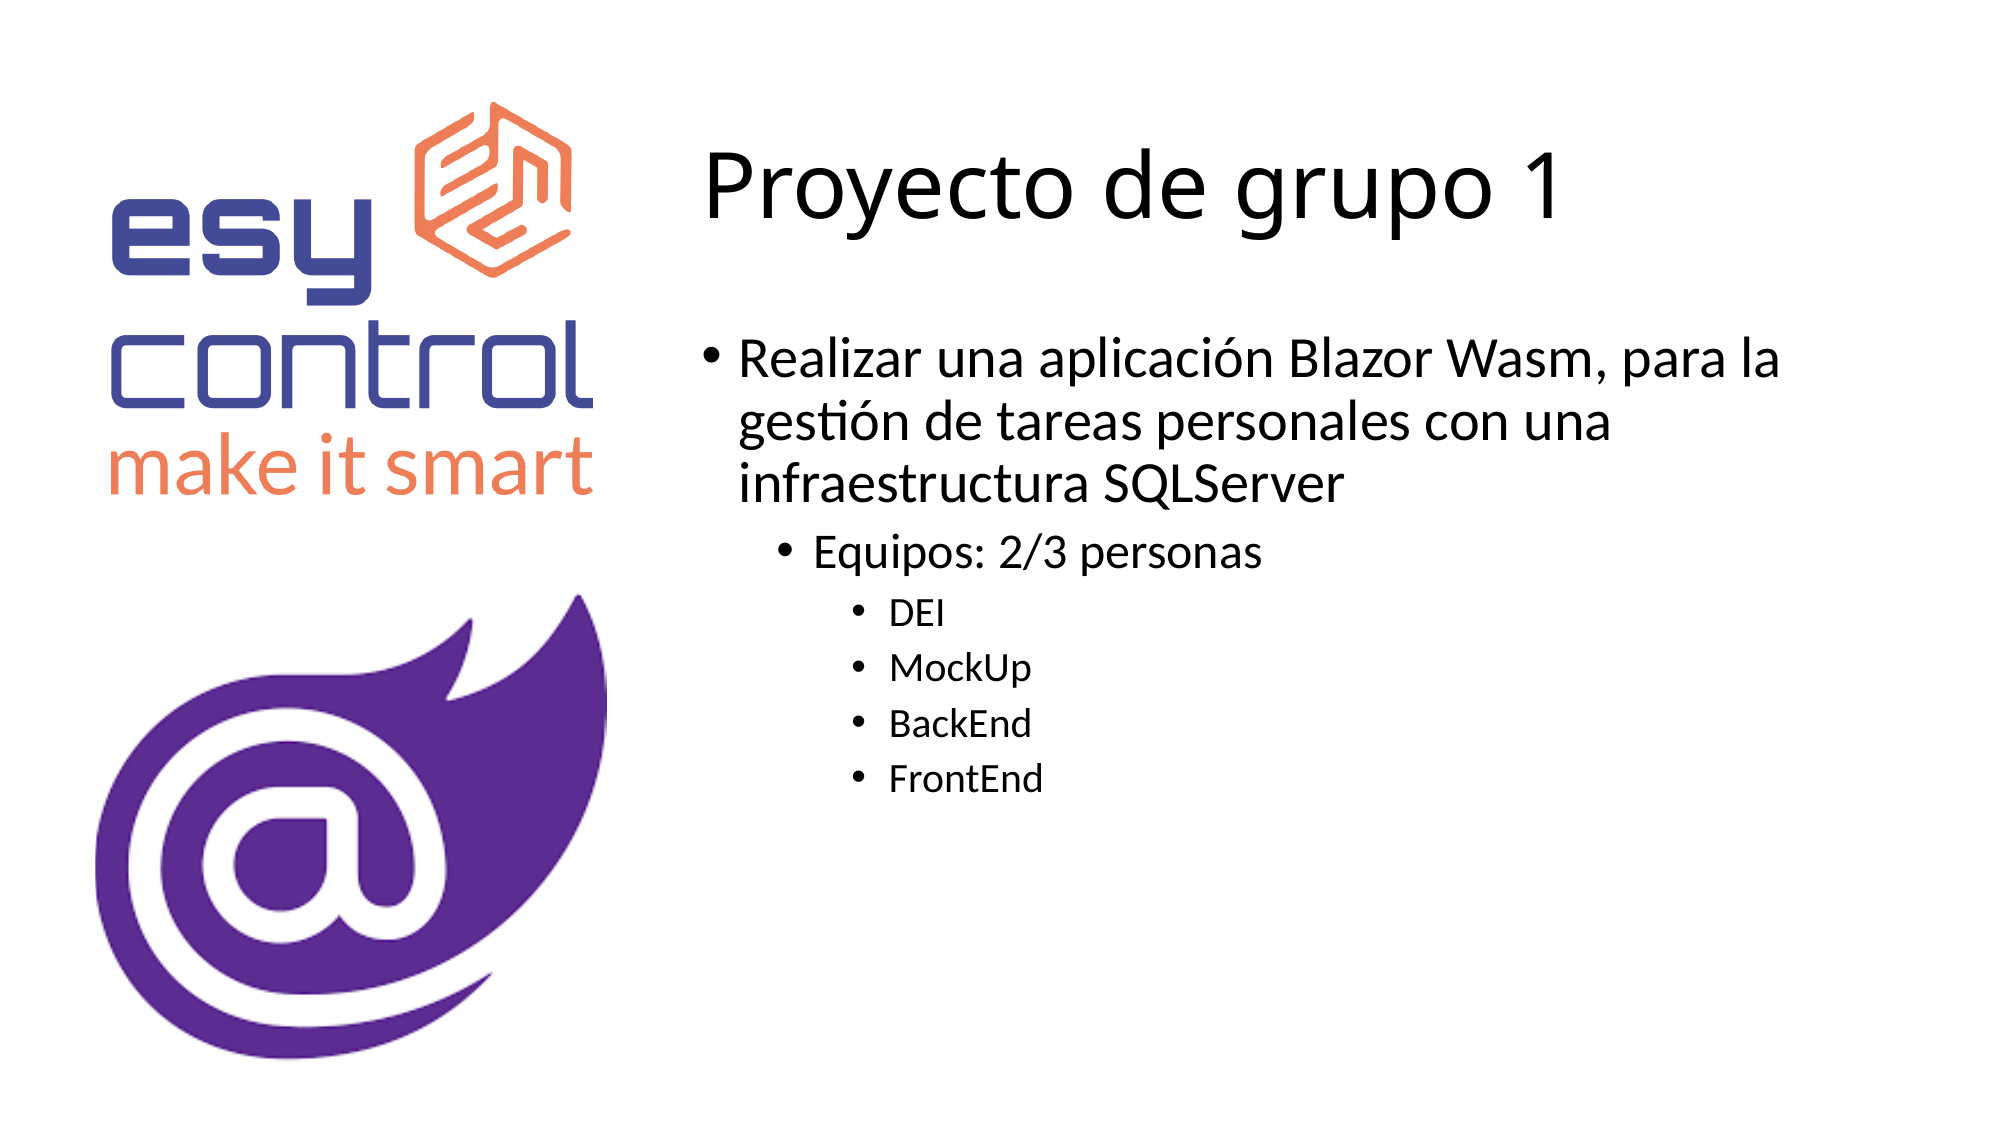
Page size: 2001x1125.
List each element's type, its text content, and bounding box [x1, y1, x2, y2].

picture [95, 42, 607, 554]
list Realizar una aplicación Blazor Wasm, para la gestión de tareas personales con una infraestructura SQLServer Equipos: 2/3 personas DEI MockUp BackEnd FrontEnd [686, 319, 1895, 1034]
title Proyecto de grupo 1 [686, 79, 1895, 298]
picture [95, 571, 607, 1084]
